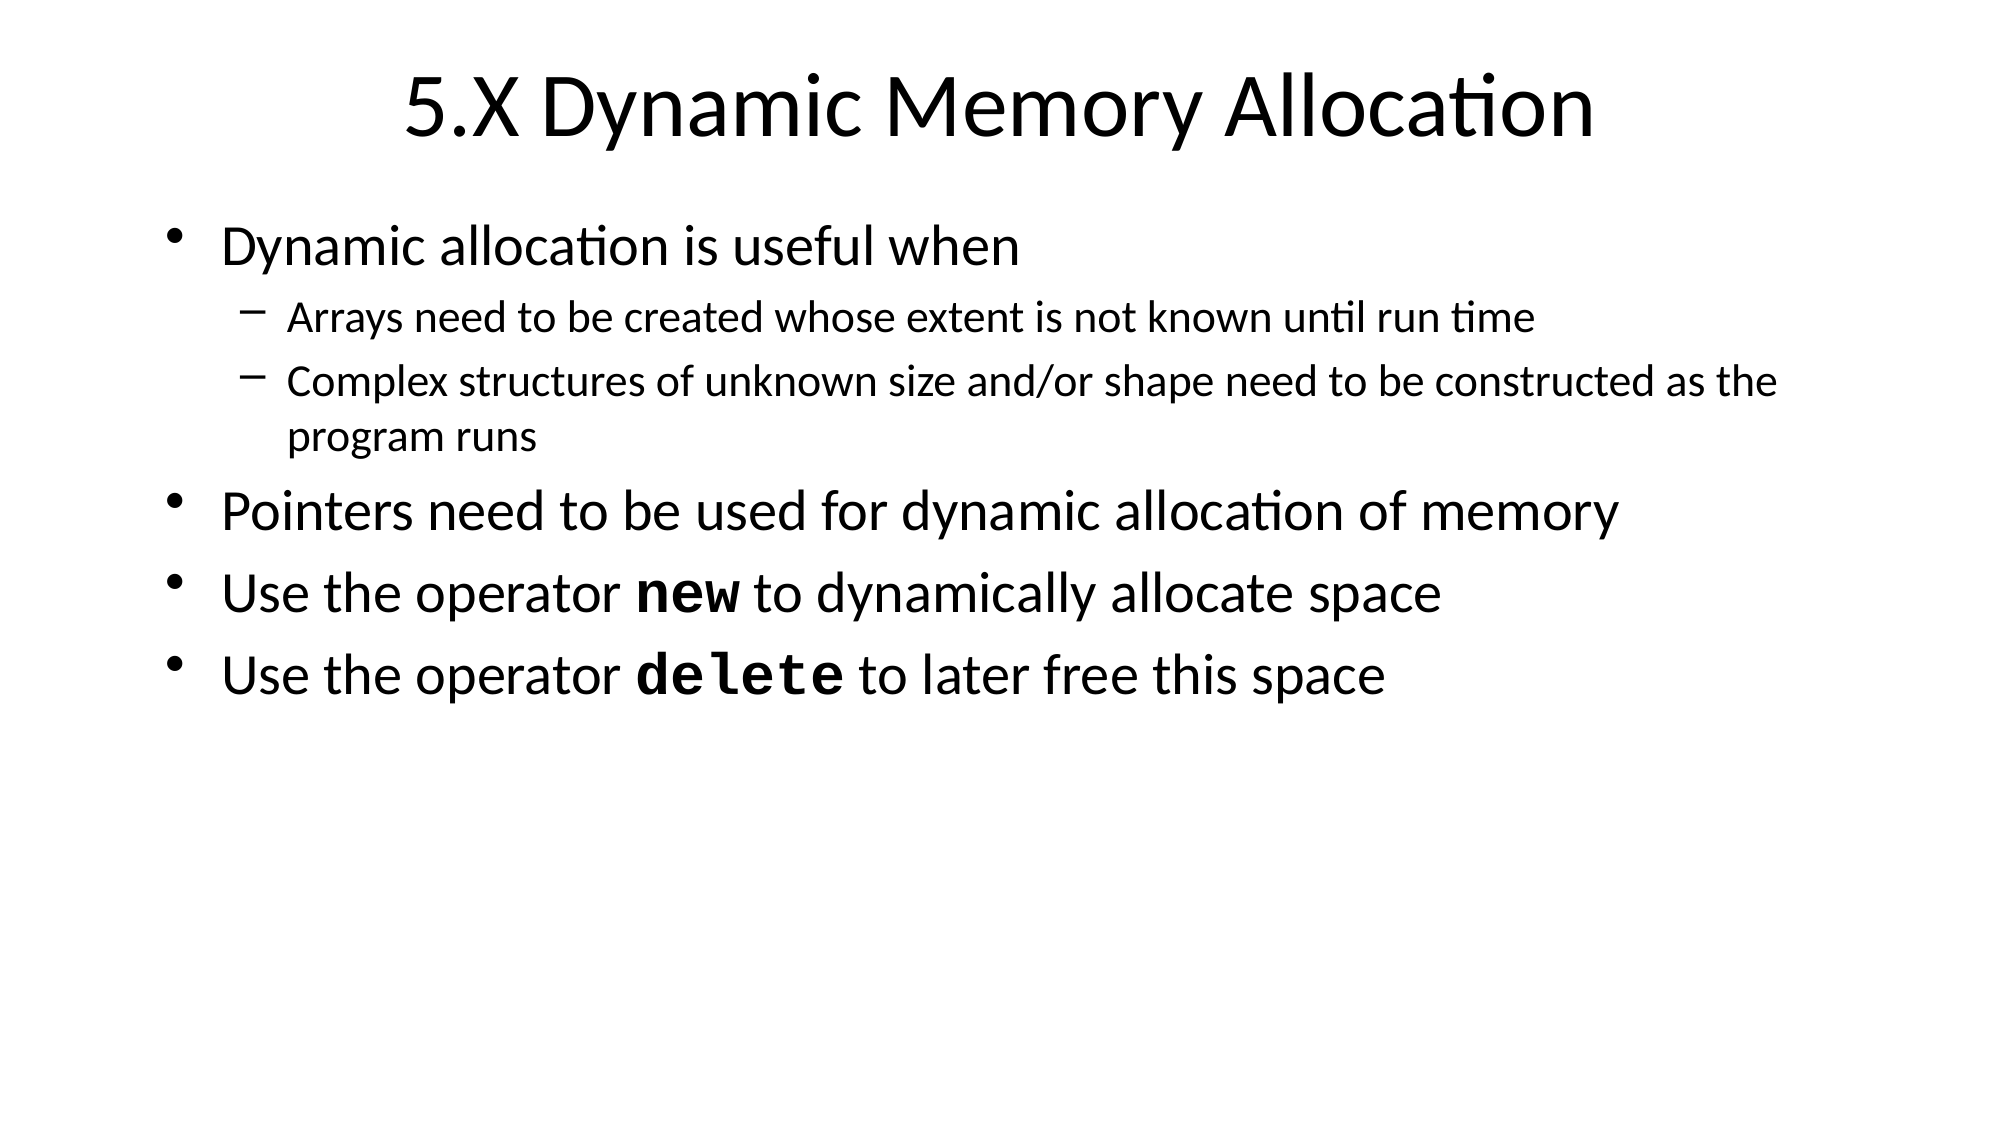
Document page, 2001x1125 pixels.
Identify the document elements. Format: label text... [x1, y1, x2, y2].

title 5.X Dynamic Memory Allocation [150, 12, 1850, 188]
list Dynamic allocation is useful when Arrays need to be created whose extent is not known until run time Complex structures of unknown size and/or shape need to be constructed as the program runs Pointers need to be used for dynamic allocation of memory Use the operator new to dynamically allocate space Use the operator delete to later free this space [150, 200, 1850, 1063]
